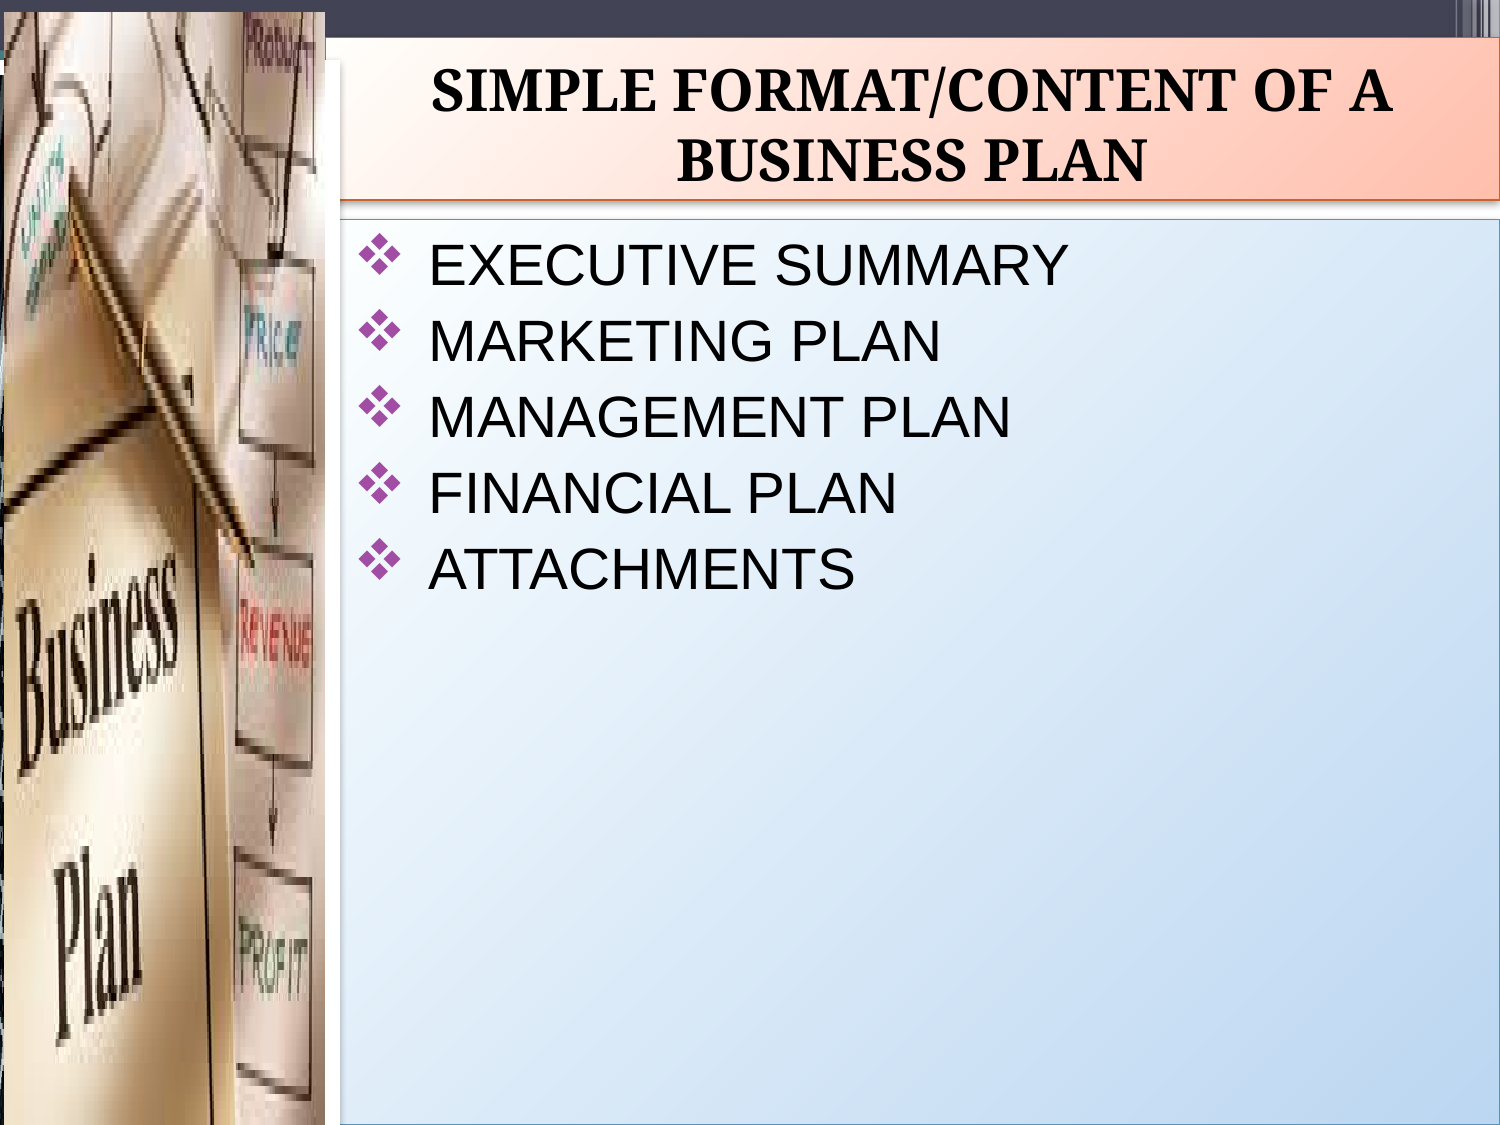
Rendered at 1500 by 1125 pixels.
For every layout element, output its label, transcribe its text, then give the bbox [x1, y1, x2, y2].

picture [4, 12, 326, 1125]
title SIMPLE FORMAT/CONTENT OF A BUSINESS PLAN [331, 37, 1500, 201]
list EXECUTIVE SUMMARY MARKETING PLAN MANAGEMENT PLAN FINANCIAL PLAN ATTACHMENTS [345, 219, 1500, 1125]
